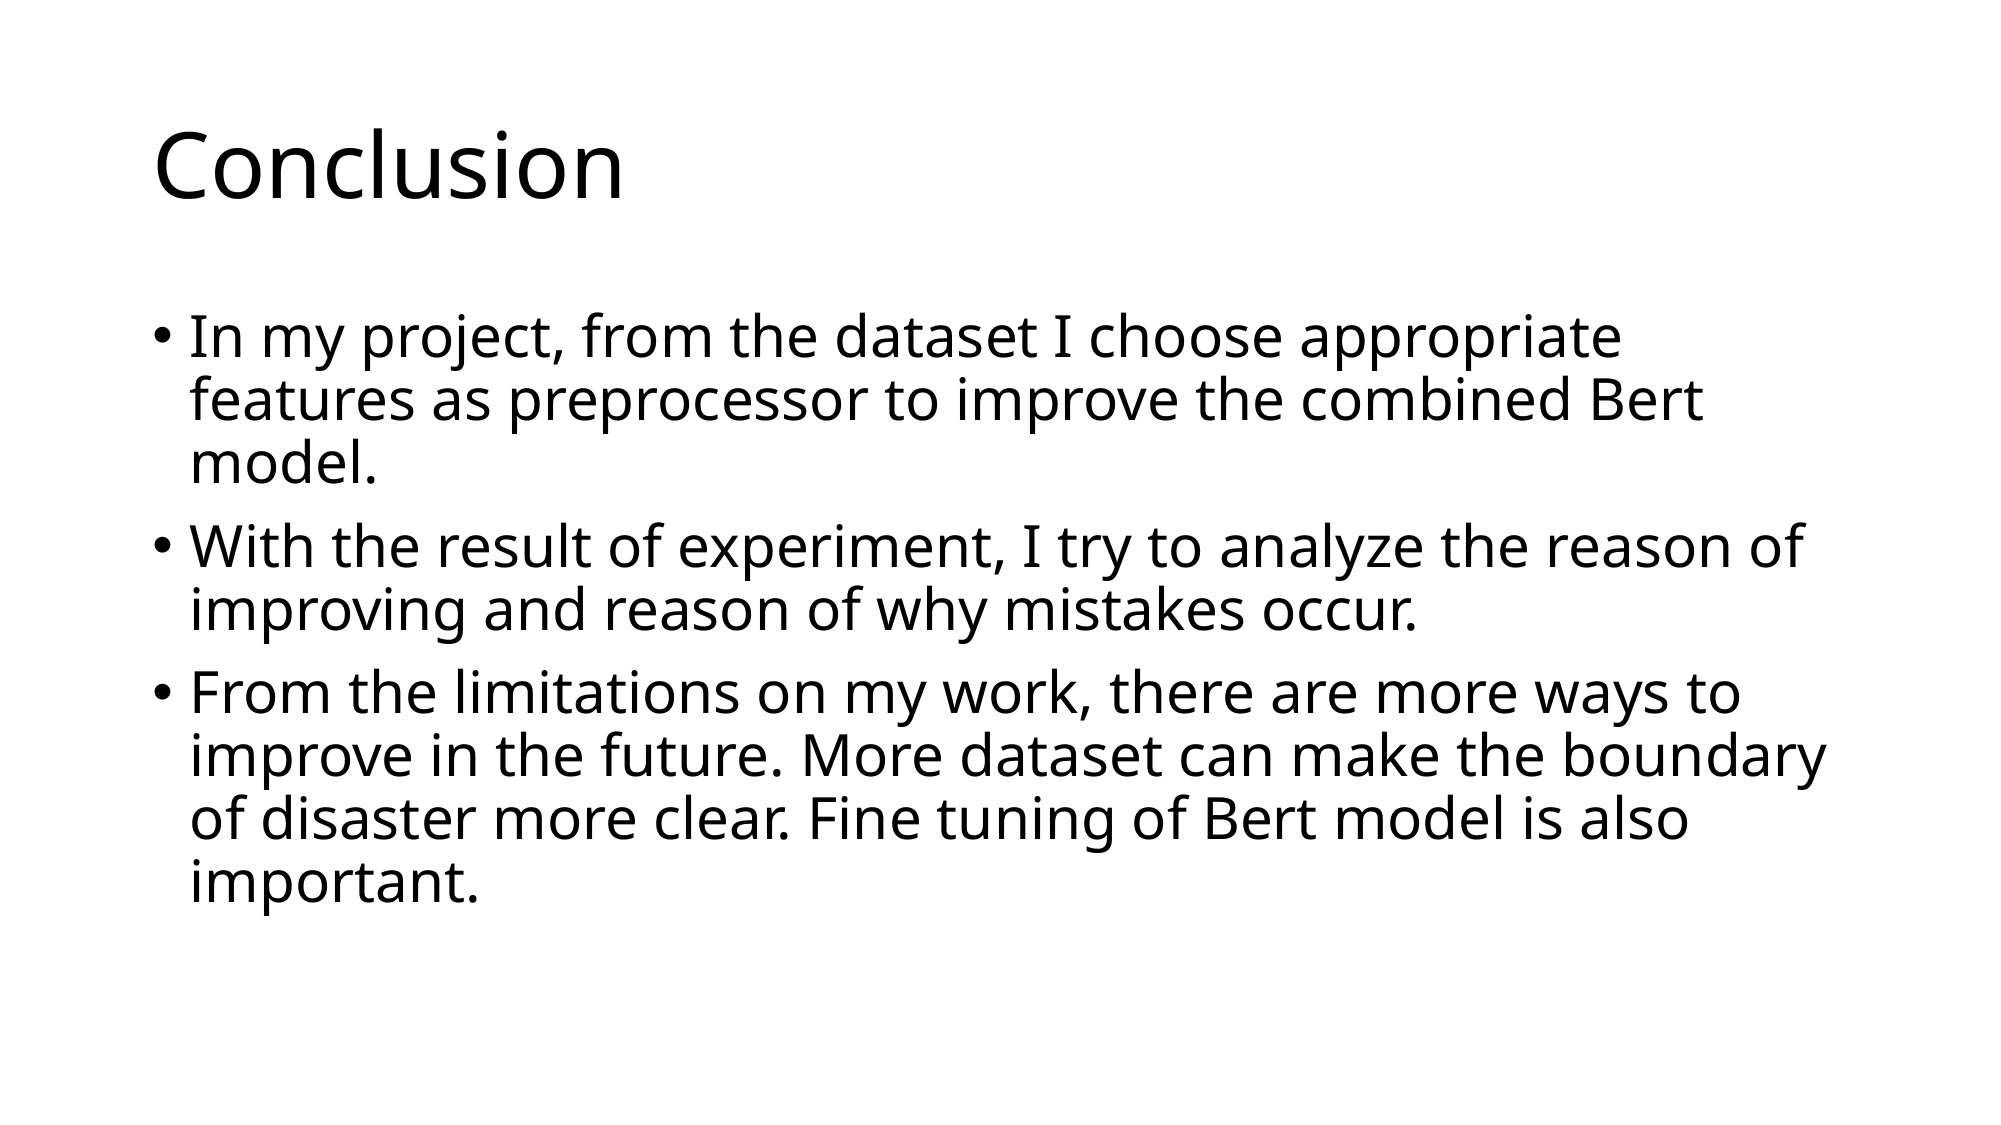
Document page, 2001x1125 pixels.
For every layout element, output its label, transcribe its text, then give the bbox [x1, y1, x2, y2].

list In my project, from the dataset I choose appropriate features as preprocessor to improve the combined Bert model. With the result of experiment, I try to analyze the reason of improving and reason of why mistakes occur. From the limitations on my work, there are more ways to improve in the future. More dataset can make the boundary of disaster more clear. Fine tuning of Bert model is also important. [137, 299, 1863, 1014]
title Conclusion [137, 59, 1863, 278]
